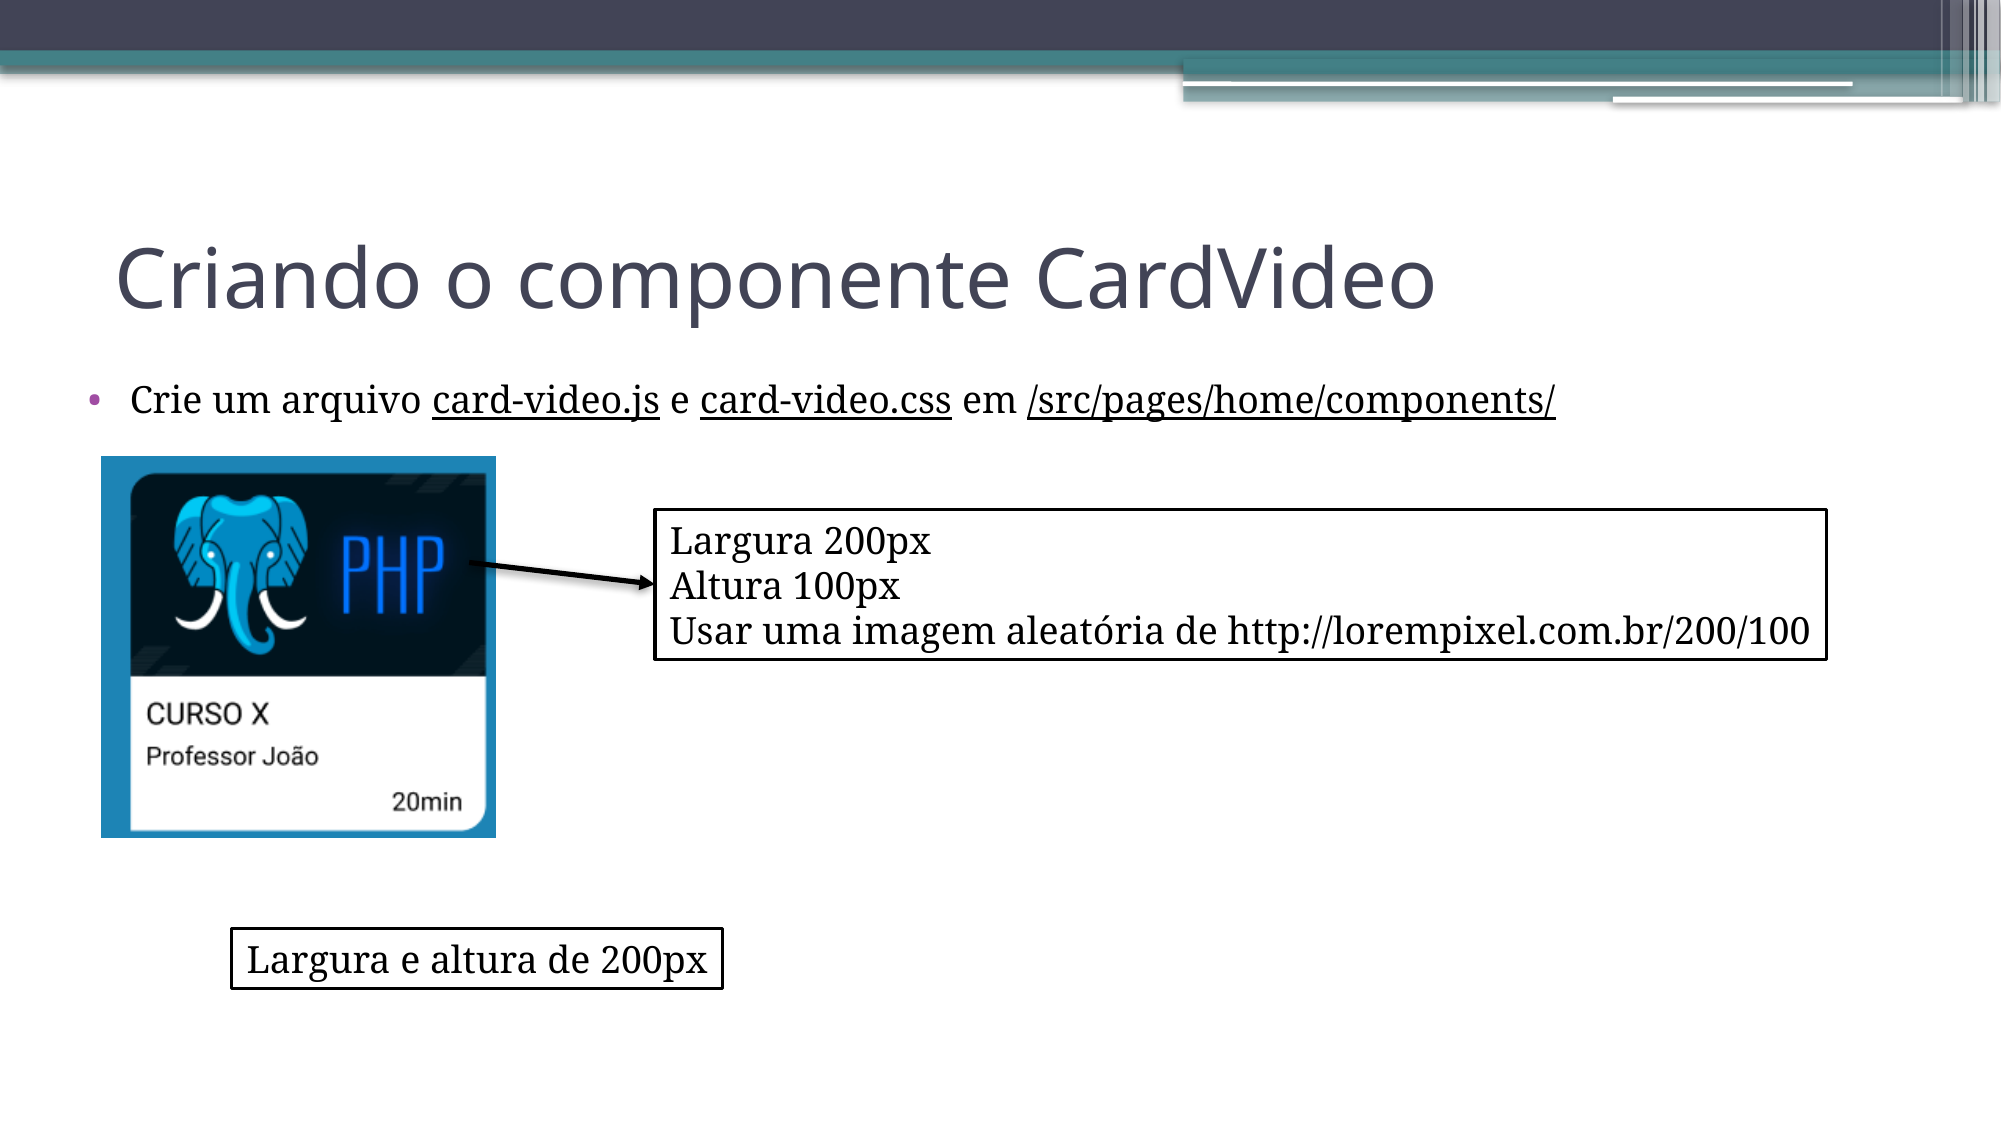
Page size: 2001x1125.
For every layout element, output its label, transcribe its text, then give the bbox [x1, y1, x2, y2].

text_box Largura 200px Altura 100px Usar uma imagem aleatória de http://lorempixel.com.br/200/100 [653, 508, 1828, 661]
text_box Largura e altura de 200px [230, 927, 724, 990]
list Crie um arquivo card-video.js e card-video.css em /src/pages/home/components/ [55, 368, 1981, 492]
picture [101, 455, 496, 838]
title Criando o componente CardVideo [99, 187, 1900, 363]
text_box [468, 562, 670, 586]
